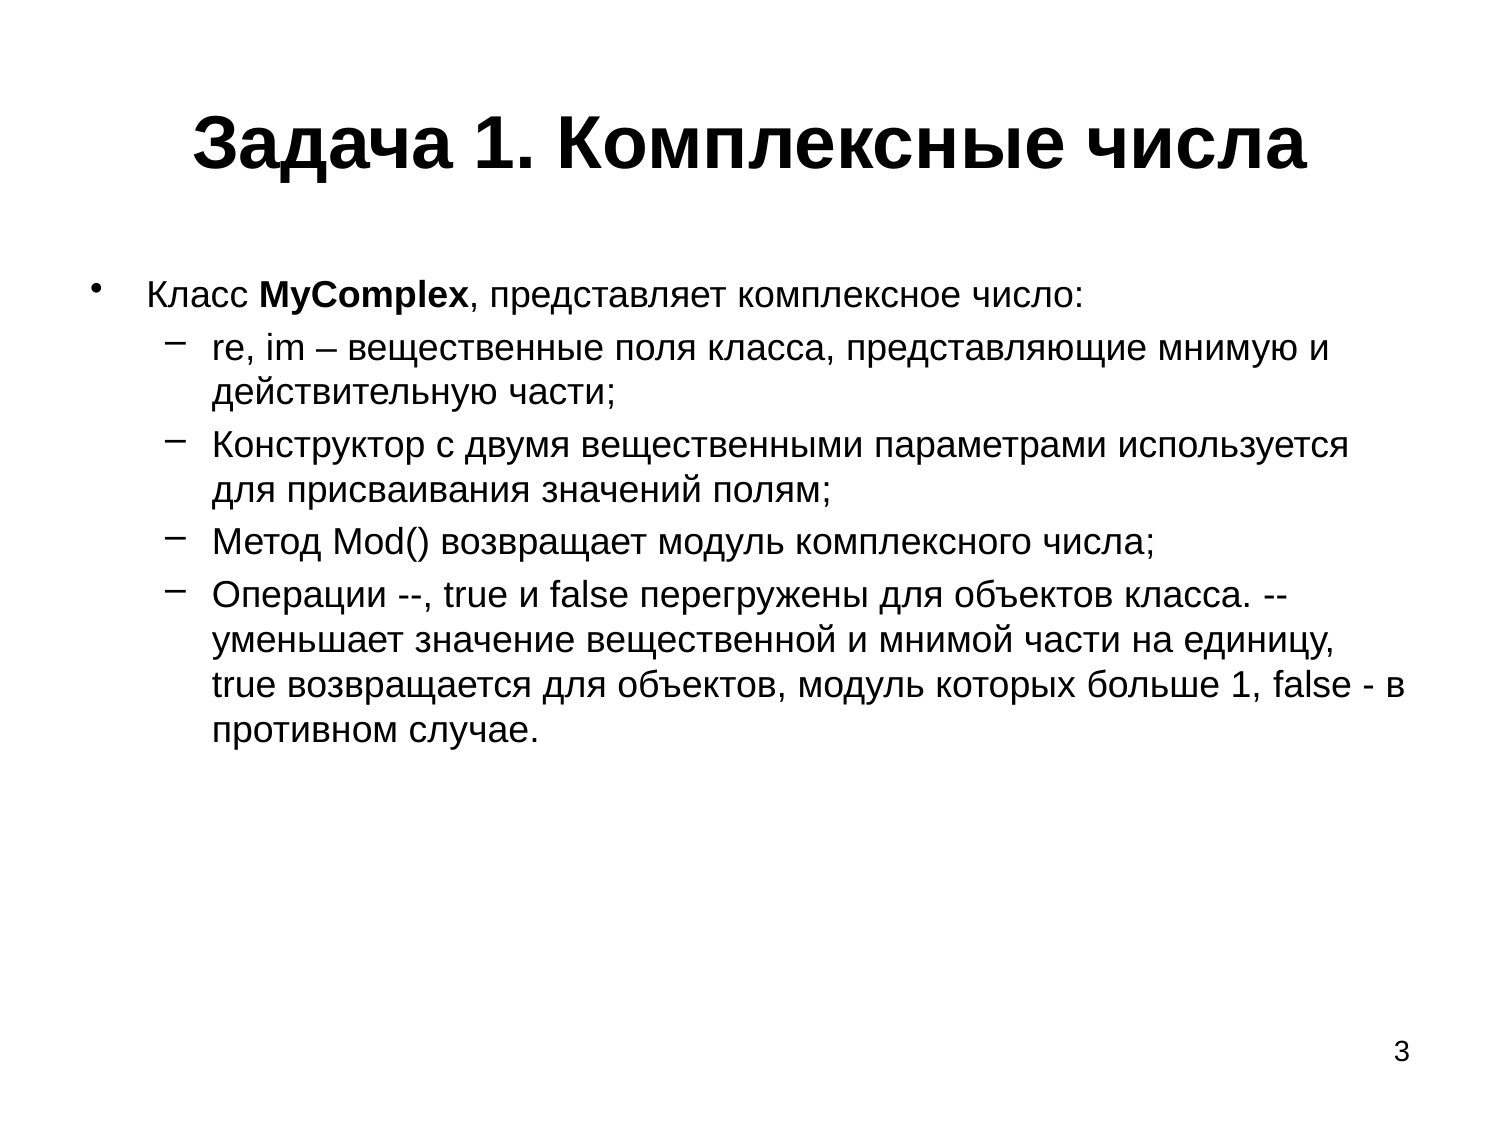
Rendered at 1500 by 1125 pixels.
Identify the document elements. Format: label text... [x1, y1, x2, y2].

list Класс MyComplex, представляет комплексное число: re, im – вещественные поля класса, представляющие мнимую и действительную части; Конструктор с двумя вещественными параметрами используется для присваивания значений полям; Метод Mod() возвращает модуль комплексного числа; Операции --, true и false перегружены для объектов класса. -- уменьшает значение вещественной и мнимой части на единицу, true возвращается для объектов, модуль которых больше 1, false - в противном случае. [75, 262, 1425, 1005]
title Задача 1. Комплексные числа [75, 45, 1425, 233]
slide_number 3 [1074, 1024, 1426, 1103]
